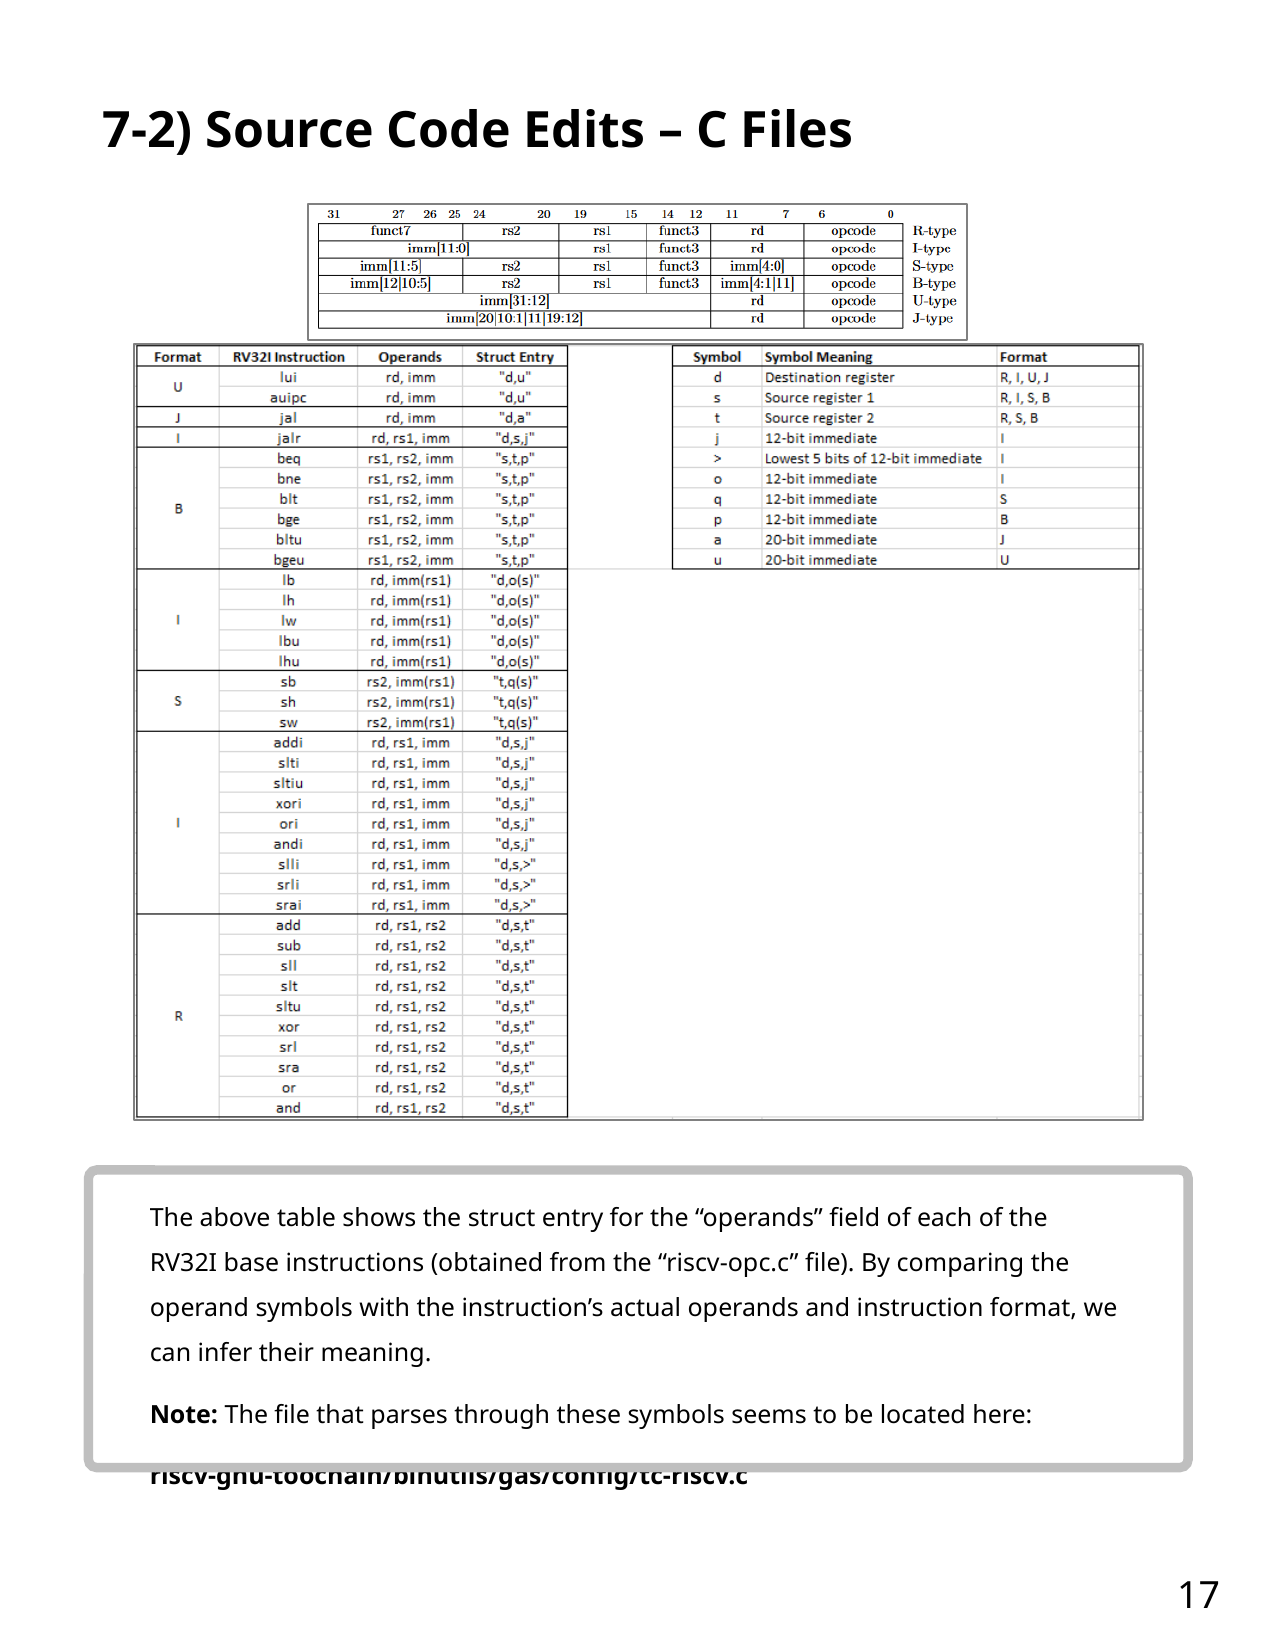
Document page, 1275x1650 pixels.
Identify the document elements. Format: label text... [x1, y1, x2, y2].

picture [134, 344, 1142, 1120]
picture [308, 204, 966, 339]
slide_number 17 [1122, 1563, 1275, 1650]
title 7-2) Source Code Edits – C Files [87, 87, 1188, 176]
text_box [87, 1168, 1190, 1469]
